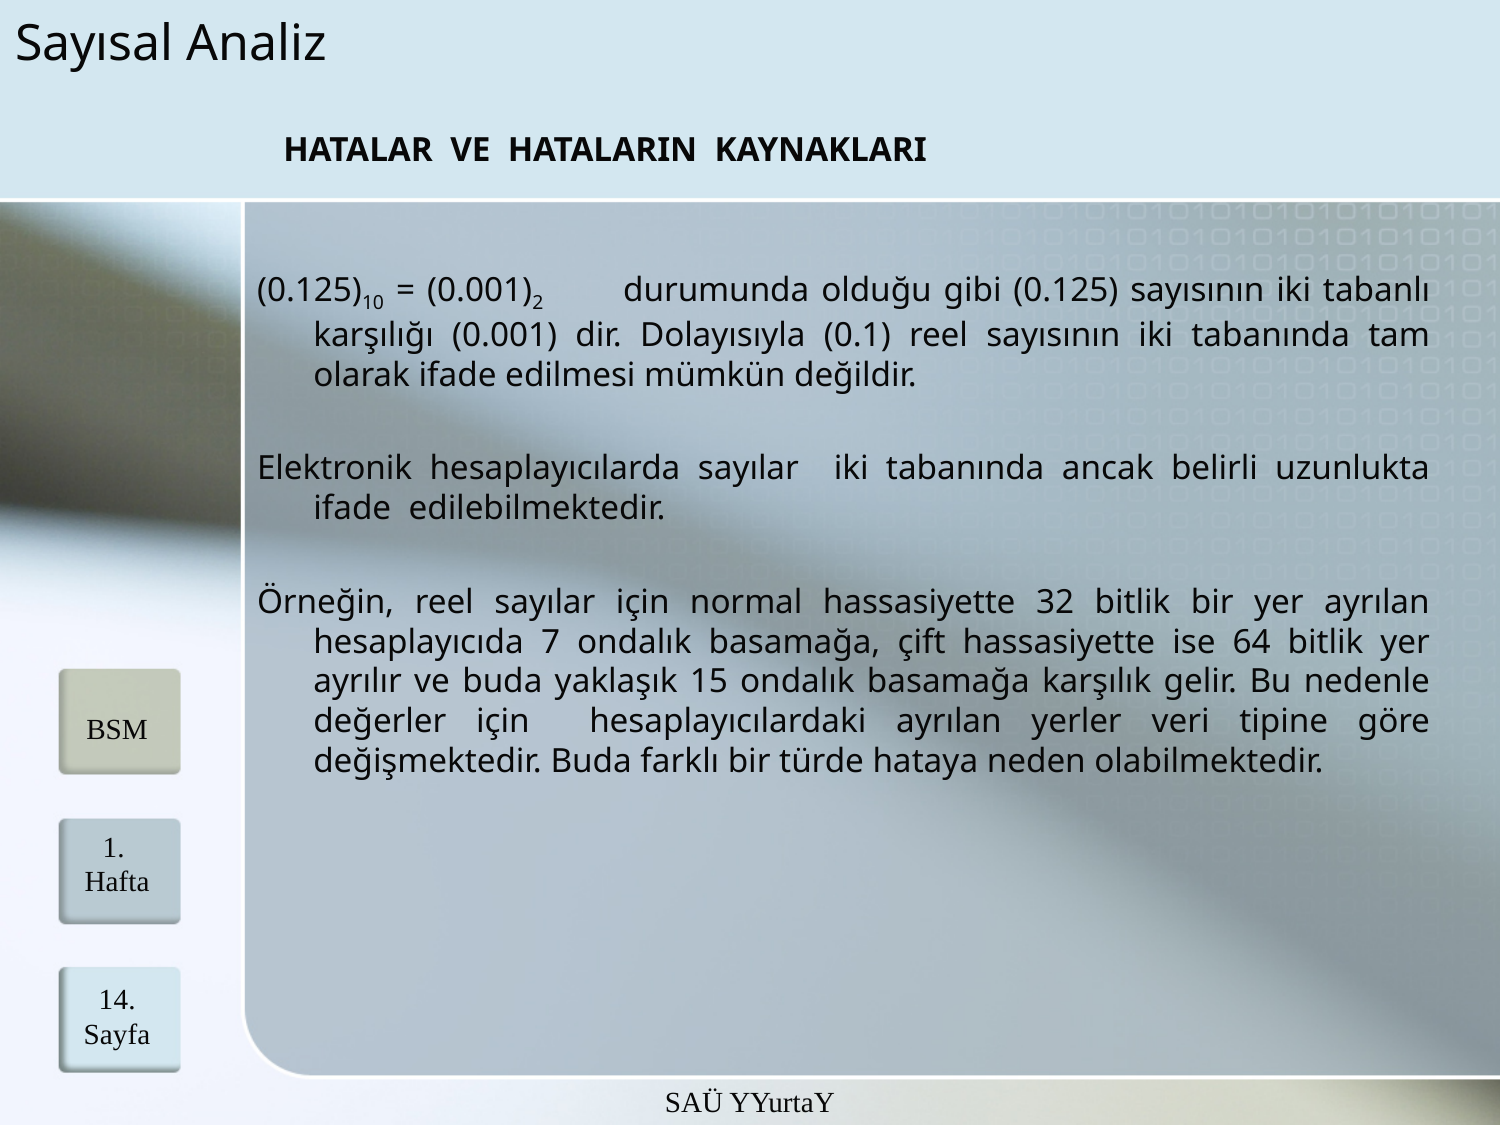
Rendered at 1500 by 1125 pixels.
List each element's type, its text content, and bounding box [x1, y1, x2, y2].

title Sayısal Analiz [0, 0, 1212, 81]
text_box BSM [58, 703, 176, 774]
footer SAÜ YYurtaY [515, 1083, 991, 1125]
list HATALAR VE HATALARIN KAYNAKLARI (0.125)10 = (0.001)2 durumunda olduğu gibi (0.125) sayısının iki tabanlı karşılığı (0.001) dir. Dolayısıyla (0.1) reel sayısının iki tabanında tam olarak ifade edilmesi mümkün değildir. Elektronik hesaplayıcılarda sayılar iki tabanında ancak belirli uzunlukta ifade edilebilmektedir. Örneğin, reel sayılar için normal hassasiyette 32 bitlik bir yer ayrılan hesaplayıcıda 7 ondalık basamağa, çift hassasiyette ise 64 bitlik yer ayrılır ve buda yaklaşık 15 ondalık basamağa karşılık gelir. Bu nedenle değerler için hesaplayıcılardaki ayrılan yerler veri tipine göre değişmektedir. Buda farklı bir türde hataya neden olabilmektedir. [241, 120, 1448, 1083]
slide_number 14. Sayfa [58, 972, 176, 1067]
picture [0, 0, 1500, 1125]
slide_number 1. Hafta [58, 820, 176, 927]
